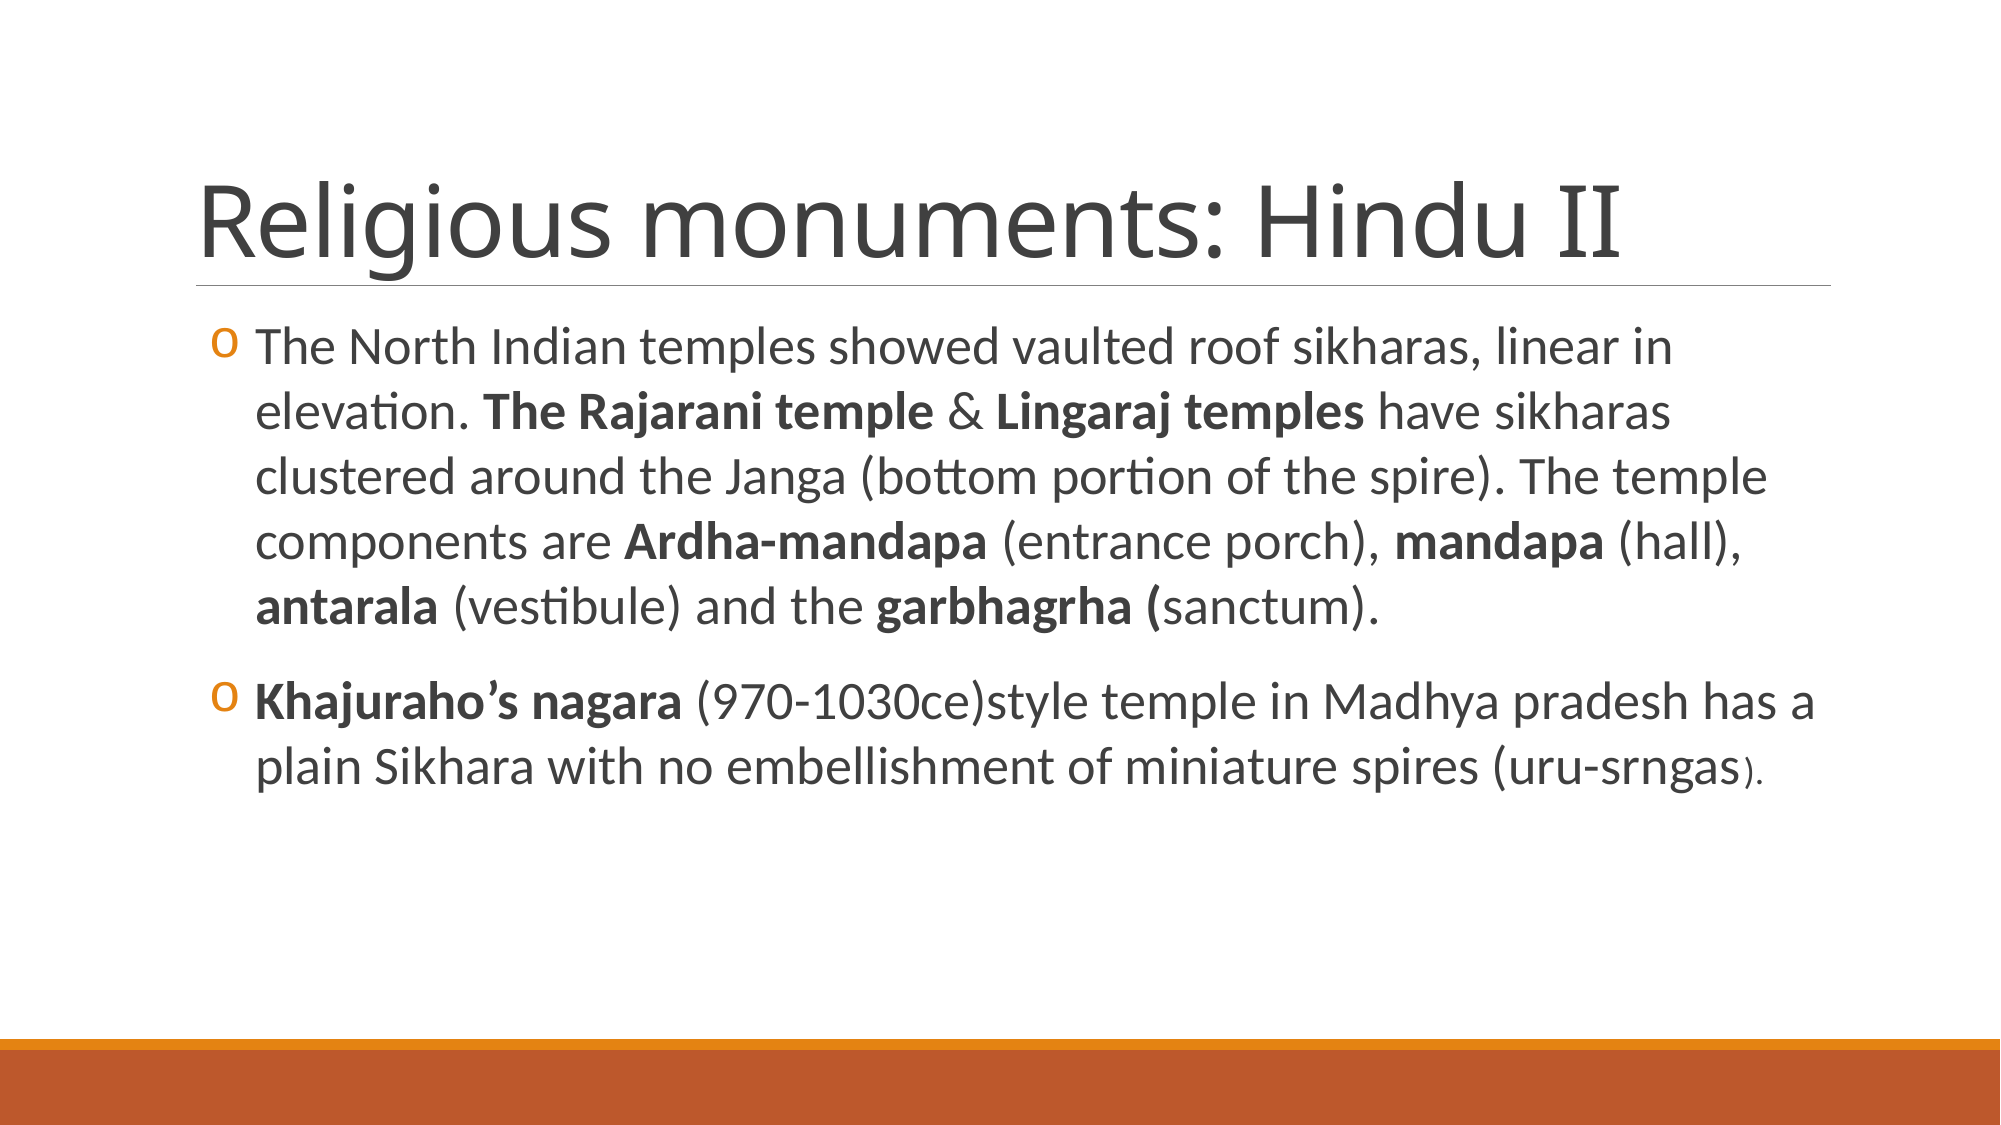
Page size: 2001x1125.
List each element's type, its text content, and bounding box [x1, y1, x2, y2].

title Religious monuments: Hindu II [180, 47, 1830, 285]
list The North Indian temples showed vaulted roof sikharas, linear in elevation. The Rajarani temple & Lingaraj temples have sikharas clustered around the Janga (bottom portion of the spire). The temple components are Ardha-mandapa (entrance porch), mandapa (hall), antarala (vestibule) and the garbhagrha (sanctum). Khajuraho’s nagara (970-1030ce)style temple in Madhya pradesh has a plain Sikhara with no embellishment of miniature spires (uru-srngas). [180, 302, 1830, 963]
